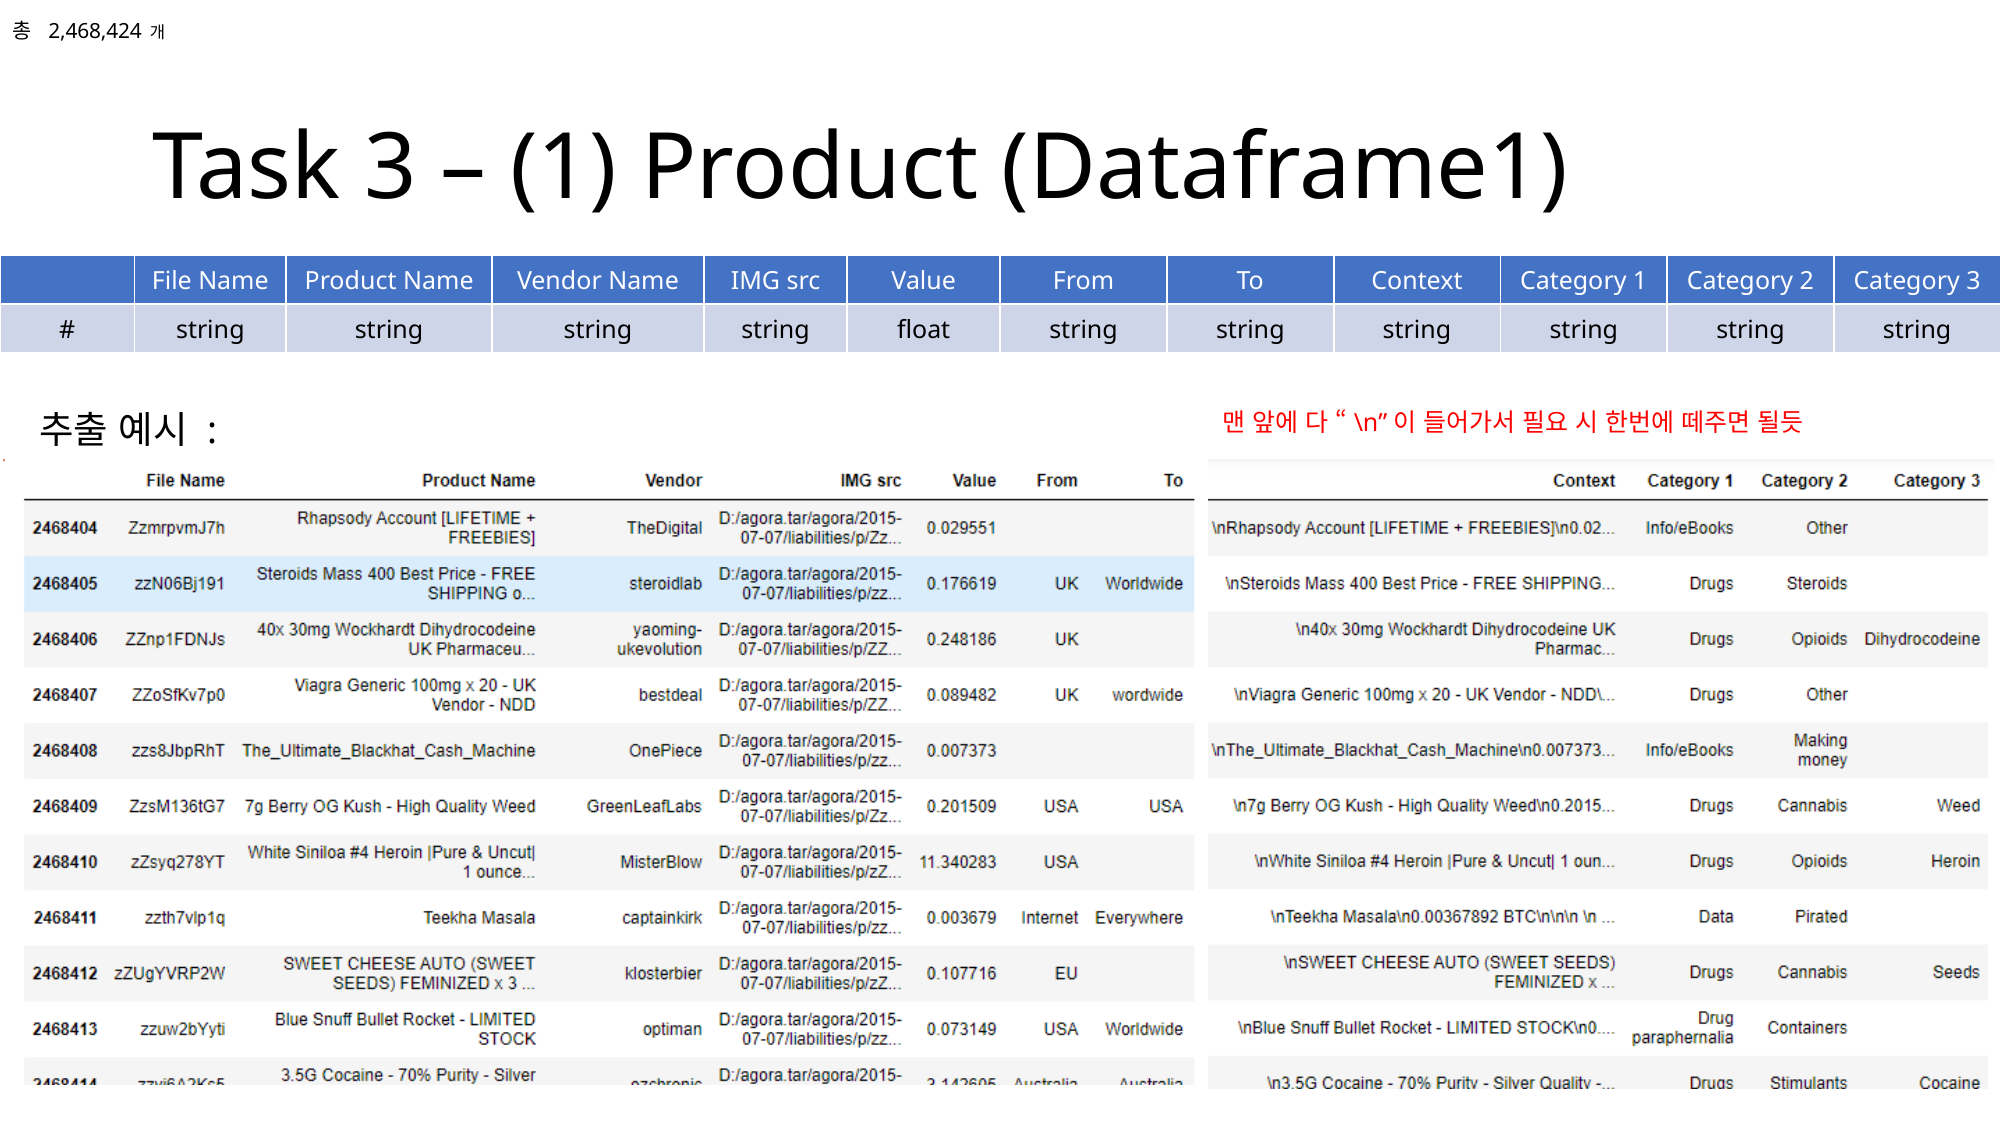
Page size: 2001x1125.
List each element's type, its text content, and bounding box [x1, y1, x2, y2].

table_cell # [1, 305, 134, 352]
table_cell string [135, 305, 285, 352]
table_cell string [1001, 305, 1166, 352]
table_header File Name [135, 256, 285, 303]
table_cell string [705, 305, 846, 352]
table_header From [1001, 256, 1166, 303]
text_box 맨 앞에 다 “\n”이 들어가서 필요 시 한번에 떼주면 될듯 [1208, 399, 1964, 444]
table_header IMG src [705, 256, 846, 303]
table_cell float [848, 305, 999, 352]
text_box 추출 예시 : [24, 398, 1029, 459]
table_header Value [848, 256, 999, 303]
table_header [1, 256, 134, 303]
table_header Category 1 [1501, 256, 1666, 303]
table_cell string [1335, 305, 1500, 352]
table_header Vendor Name [493, 256, 703, 303]
picture [2, 459, 1195, 1085]
text_box 총 2,468,424 개 [11, 17, 166, 43]
picture [1207, 459, 1995, 1089]
table_cell string [1668, 305, 1833, 352]
table_cell string [287, 305, 491, 352]
table_header Context [1335, 256, 1500, 303]
table_header To [1168, 256, 1333, 303]
table_cell string [1168, 305, 1333, 352]
title Task 3 – (1) Product (Dataframe1) [137, 59, 1863, 254]
table_cell string [493, 305, 703, 352]
table_header Product Name [287, 256, 491, 303]
table_cell string [1501, 305, 1666, 352]
table_header Category 3 [1835, 256, 2000, 303]
table_cell string [1835, 305, 2000, 352]
table_header Category 2 [1668, 256, 1833, 303]
